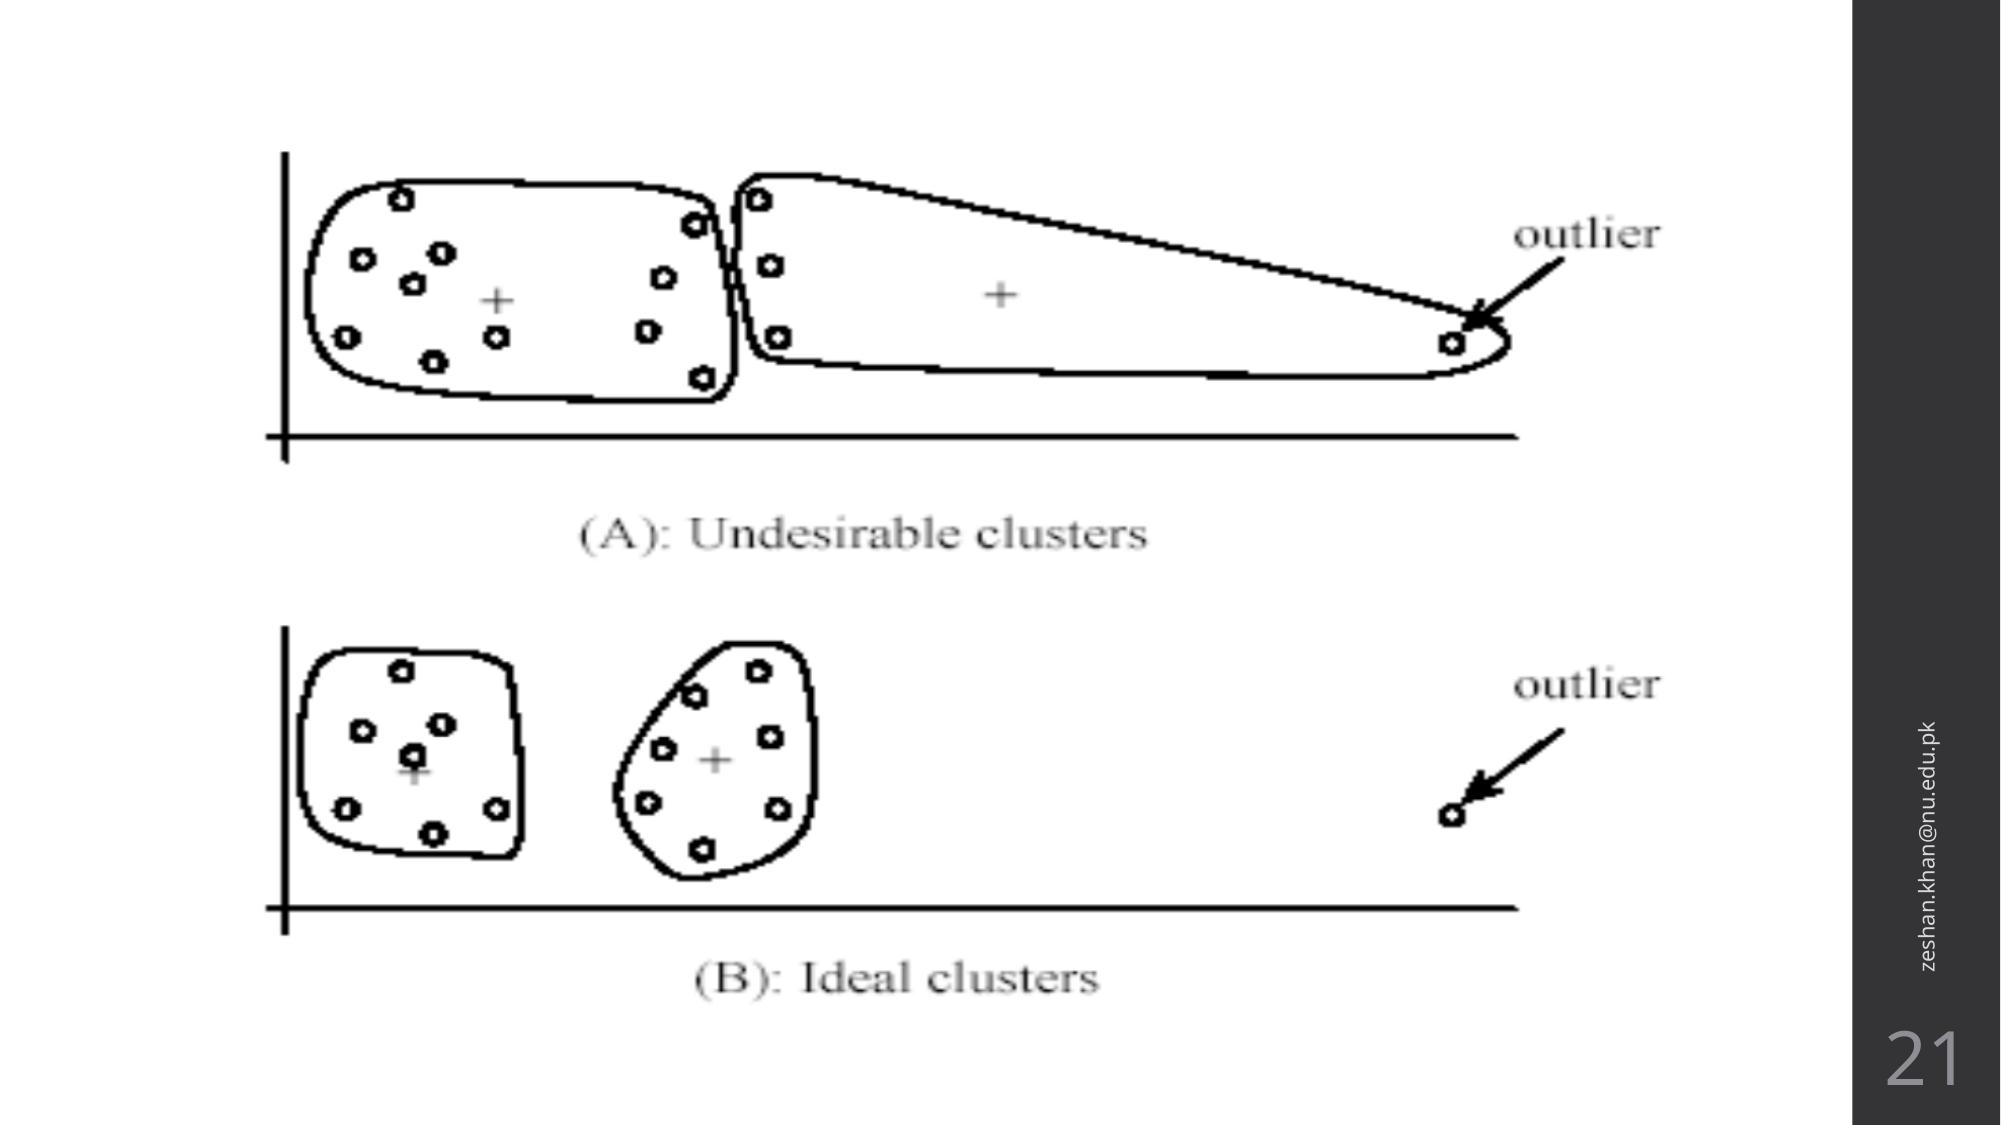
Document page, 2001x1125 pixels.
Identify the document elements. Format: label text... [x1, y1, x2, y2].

slide_number 21 [1852, 1012, 2000, 1110]
picture [241, 113, 1703, 1020]
footer zeshan.khan@nu.edu.pk [1897, 400, 1958, 988]
